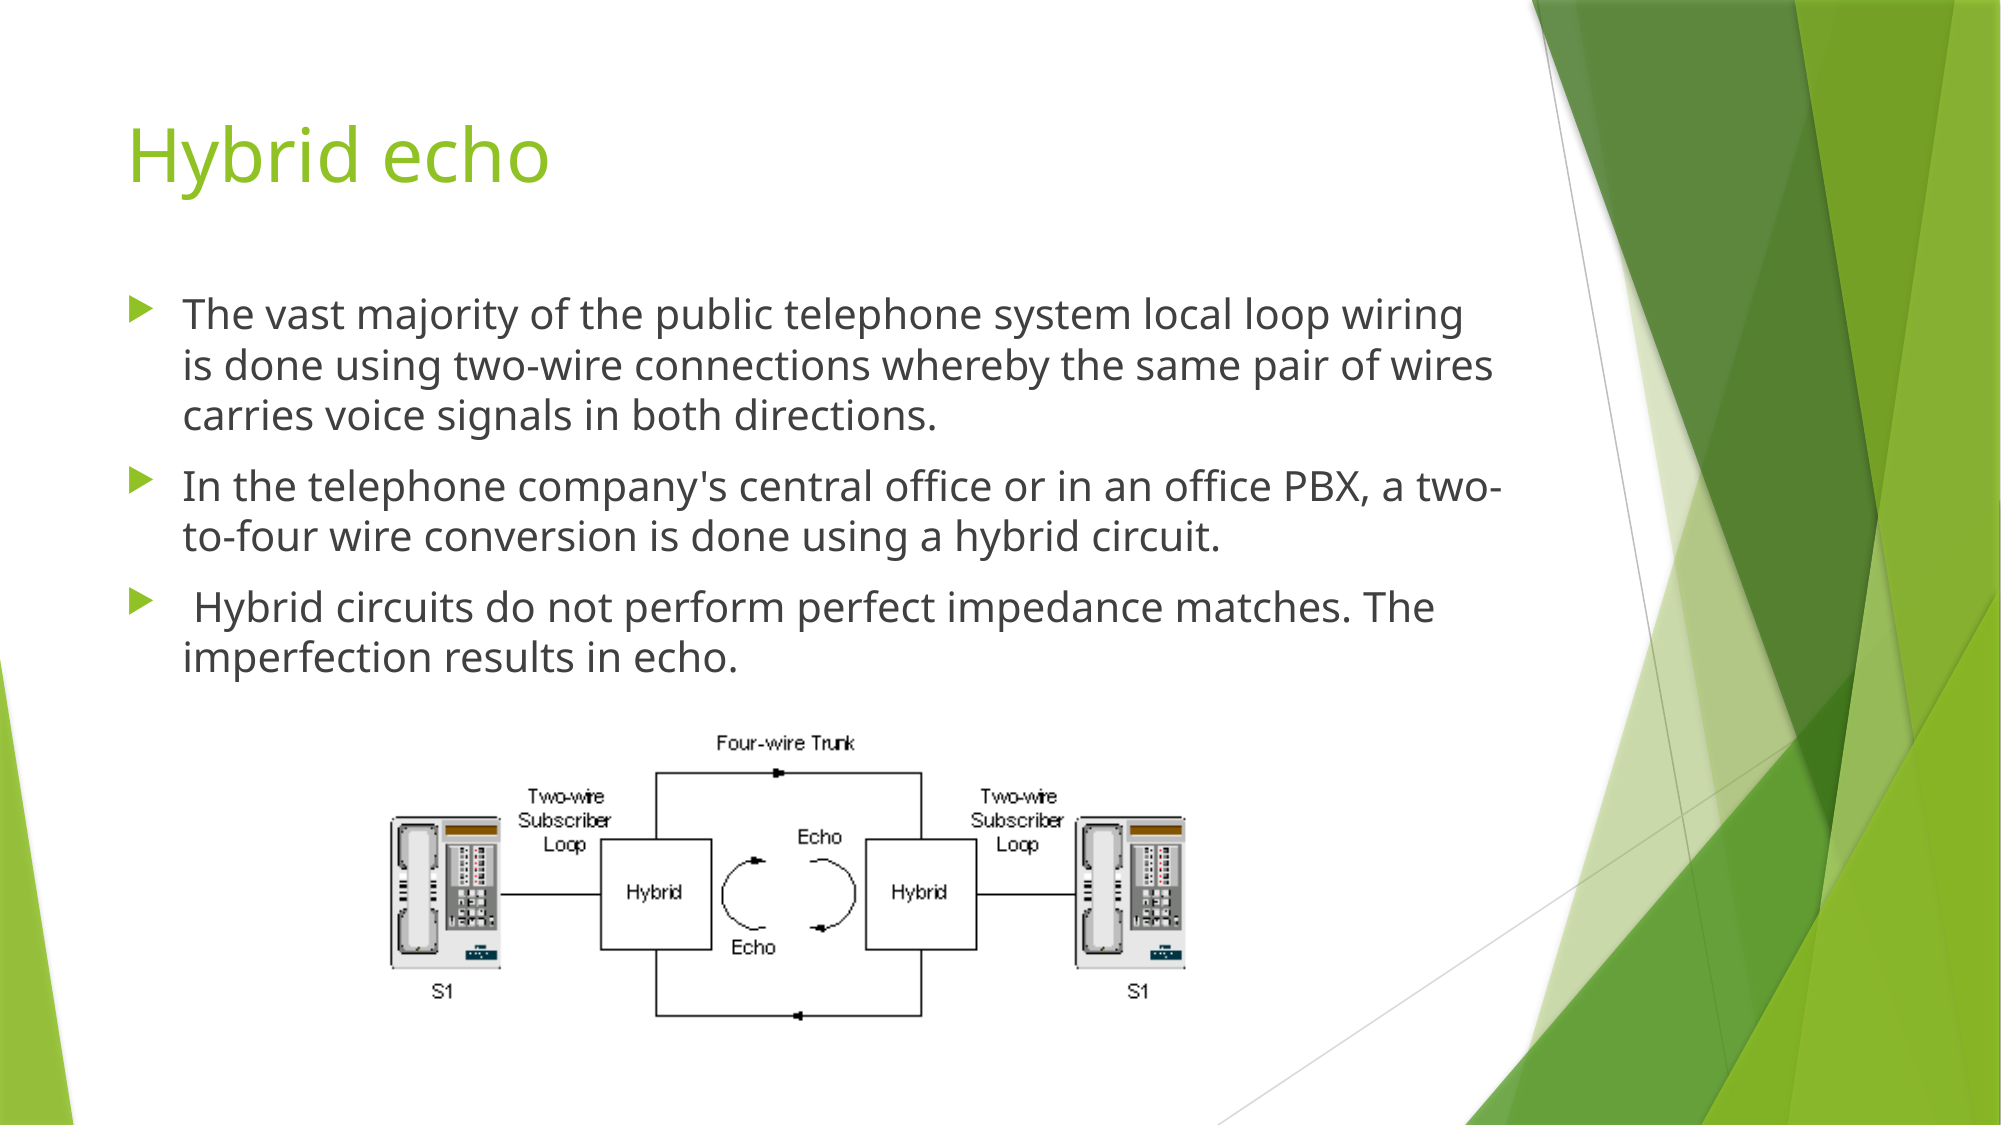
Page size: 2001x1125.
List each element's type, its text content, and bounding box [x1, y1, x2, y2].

list The vast majority of the public telephone system local loop wiring is done using two-wire connections whereby the same pair of wires carries voice signals in both directions. In the telephone company's central office or in an office PBX, a two-to-four wire conversion is done using a hybrid circuit. Hybrid circuits do not perform perfect impedance matches. The imperfection results in echo. [111, 280, 1522, 918]
title Hybrid echo [111, 99, 1522, 280]
picture [379, 730, 1190, 1032]
